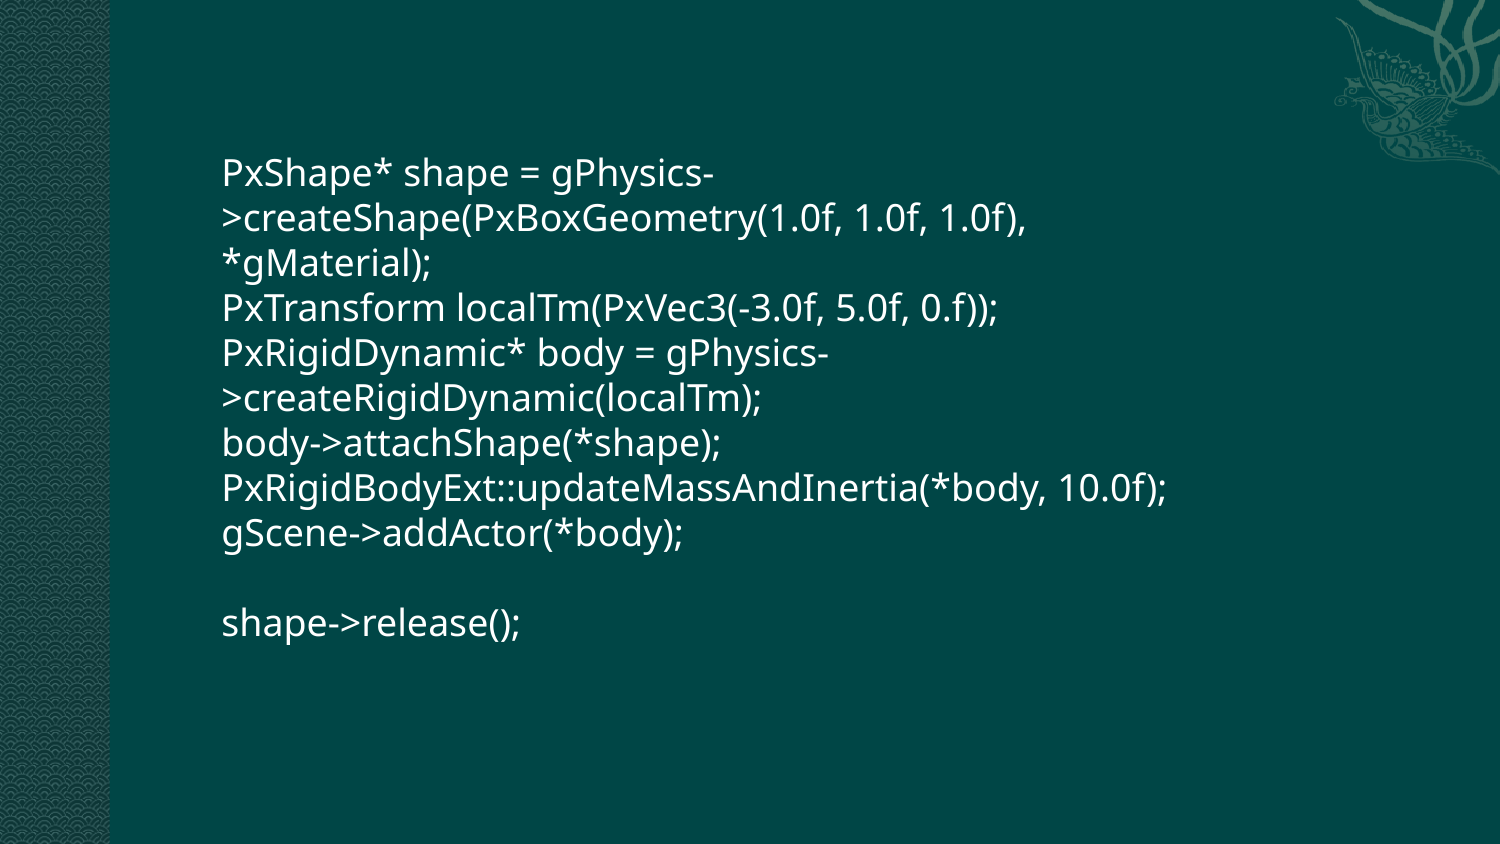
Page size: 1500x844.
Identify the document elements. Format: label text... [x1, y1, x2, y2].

picture [0, 0, 110, 844]
text_box PxShape* shape = gPhysics->createShape(PxBoxGeometry(1.0f, 1.0f, 1.0f), *gMaterial); PxTransform localTm(PxVec3(-3.0f, 5.0f, 0.f)); PxRigidDynamic* body = gPhysics->createRigidDynamic(localTm); body->attachShape(*shape); PxRigidBodyExt::updateMassAndInertia(*body, 10.0f); gScene->addActor(*body); shape->release(); [206, 141, 1184, 652]
